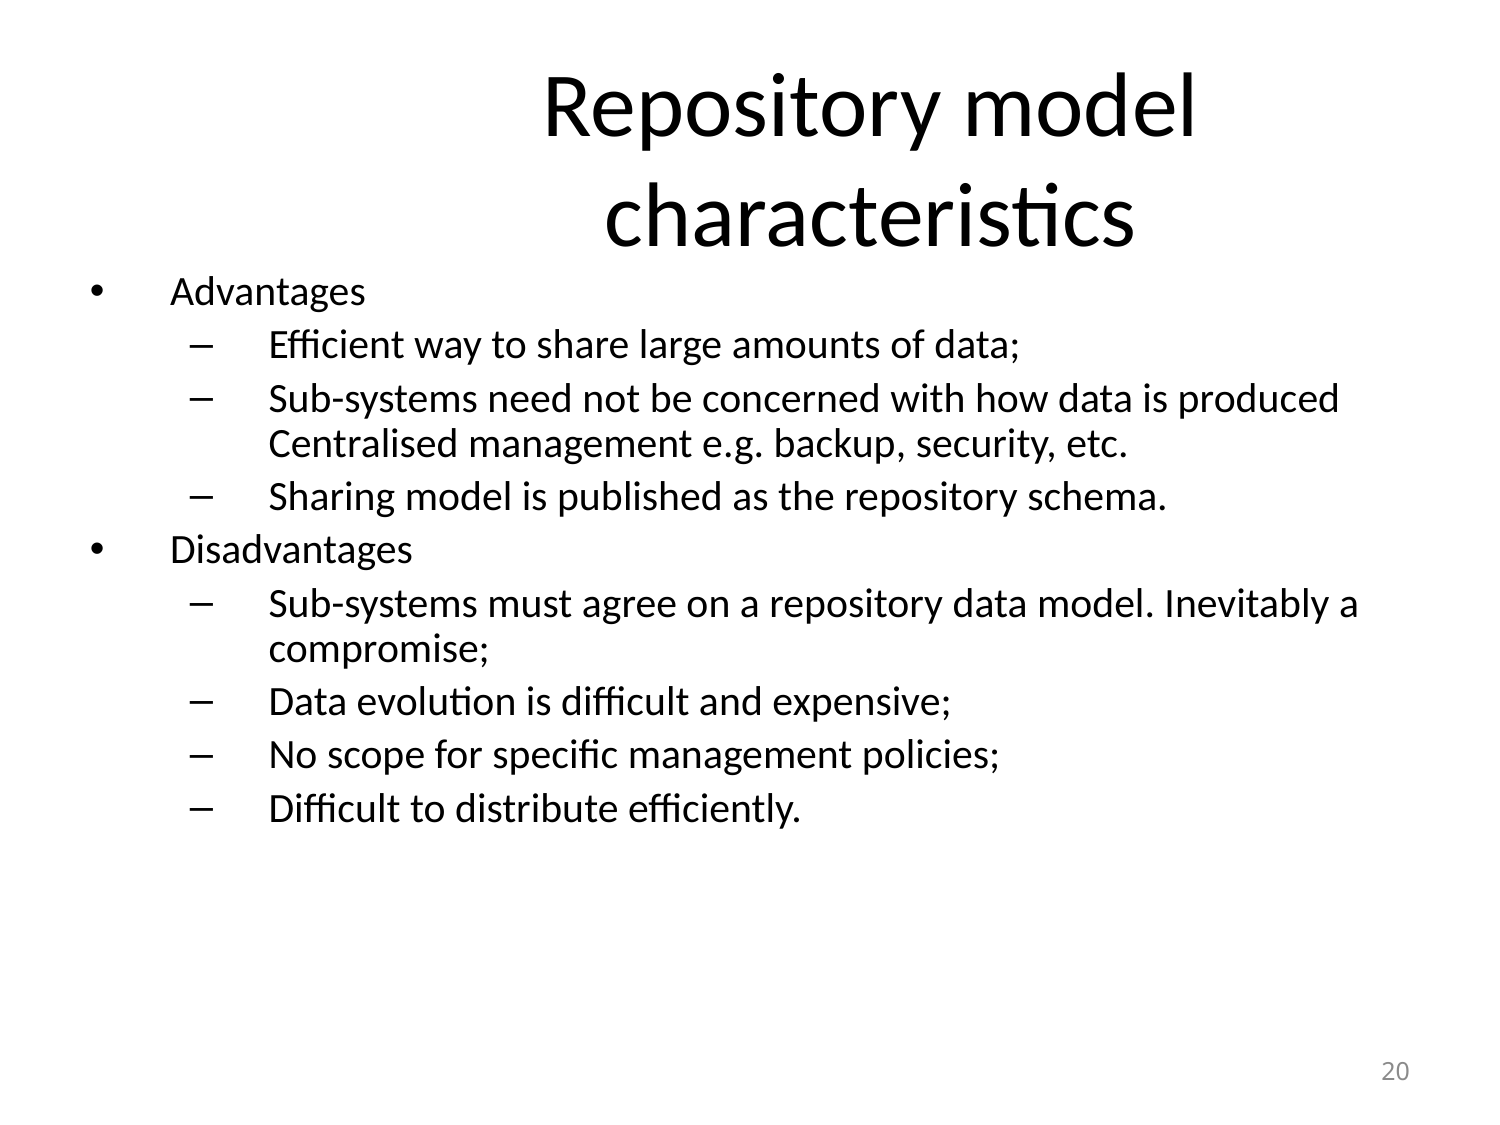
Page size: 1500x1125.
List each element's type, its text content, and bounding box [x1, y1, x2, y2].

slide_number 20 [1074, 1042, 1425, 1103]
list Advantages Efficient way to share large amounts of data; Sub-systems need not be concerned with how data is produced Centralised management e.g. backup, security, etc. Sharing model is published as the repository schema. Disadvantages Sub-systems must agree on a repository data model. Inevitably a compromise; Data evolution is difficult and expensive; No scope for specific management policies; Difficult to distribute efficiently. [75, 262, 1425, 1005]
title Repository model characteristics [275, 35, 1468, 275]
